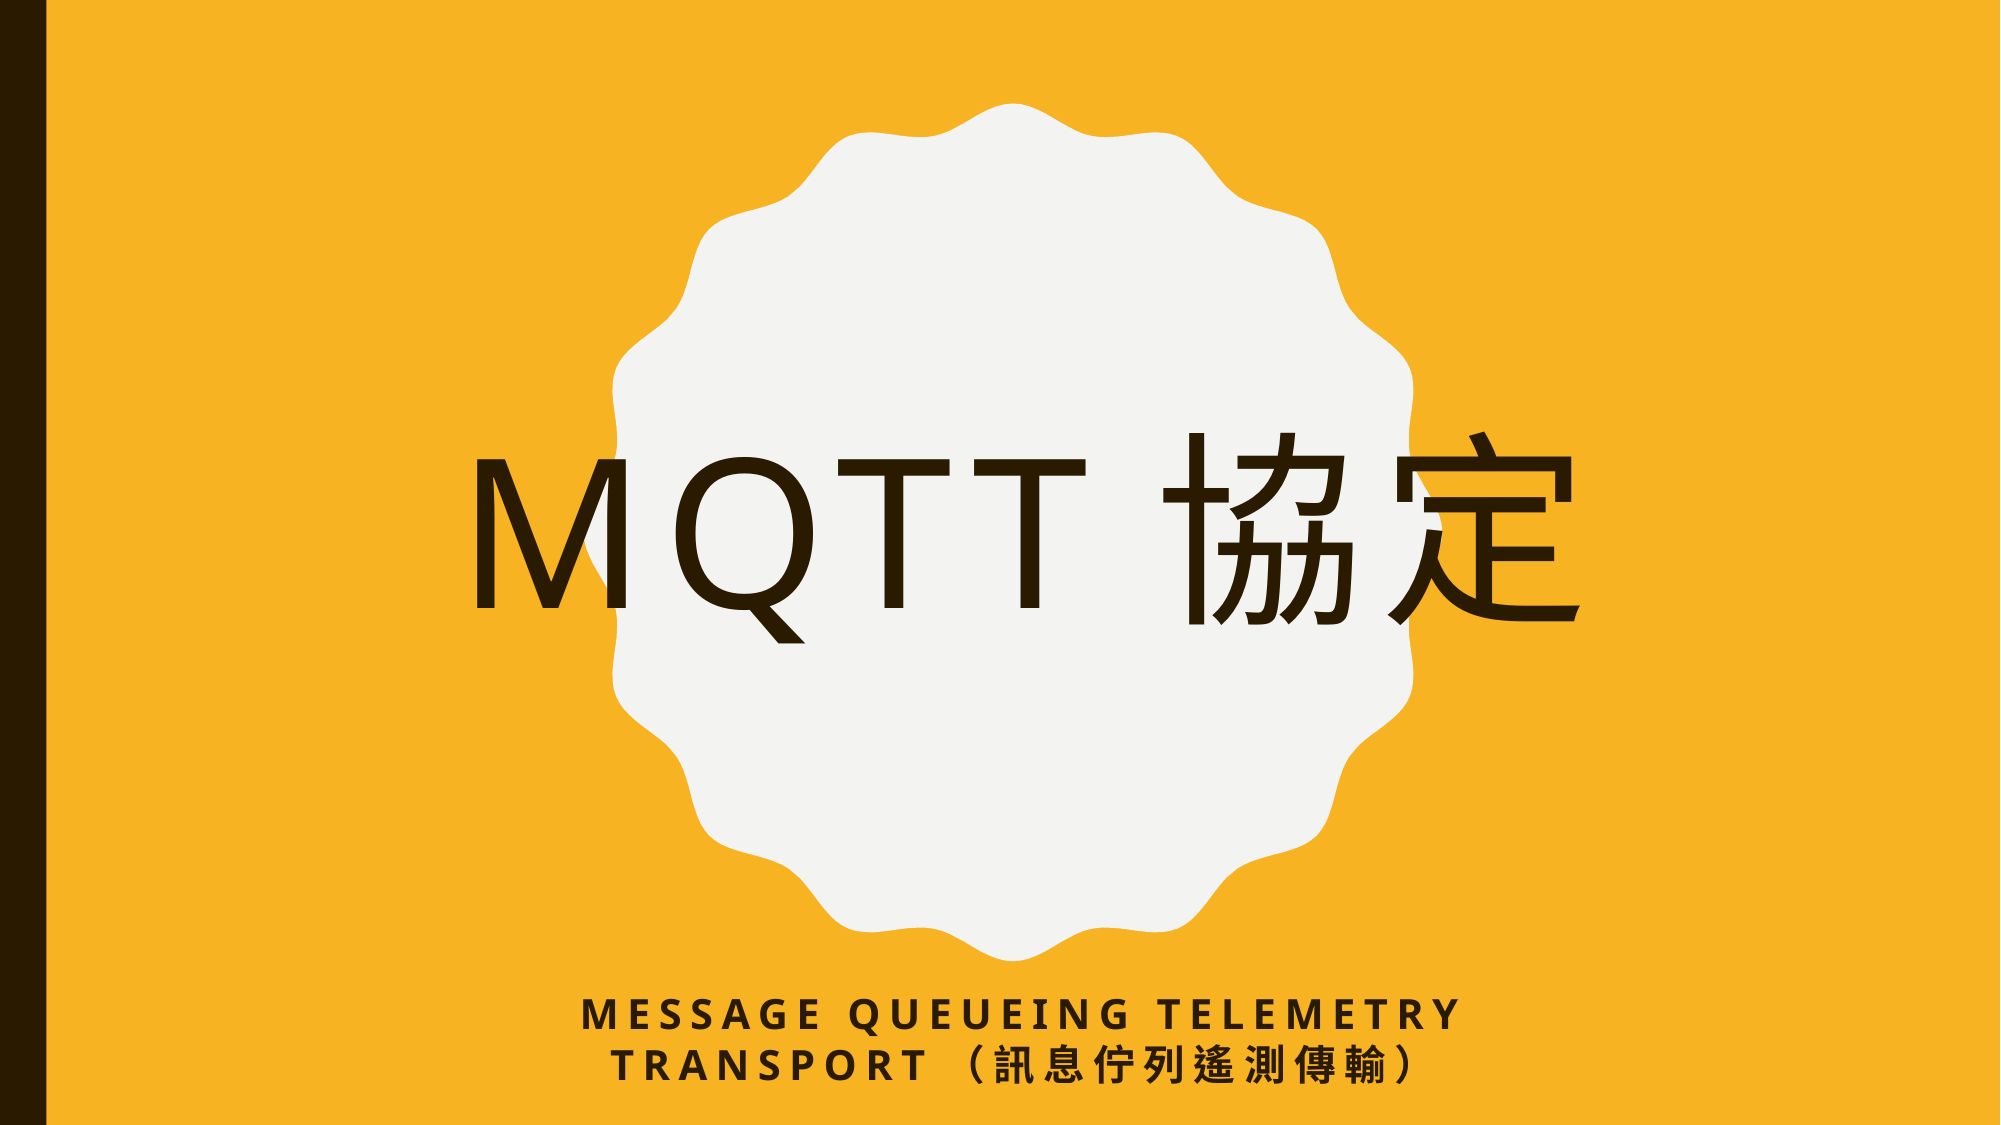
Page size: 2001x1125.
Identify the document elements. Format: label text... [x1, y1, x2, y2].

subtitle Message Queueing Telemetry Transport（訊息佇列遙測傳輸） [363, 980, 1684, 1103]
title MQTT協定 [176, 180, 1870, 902]
